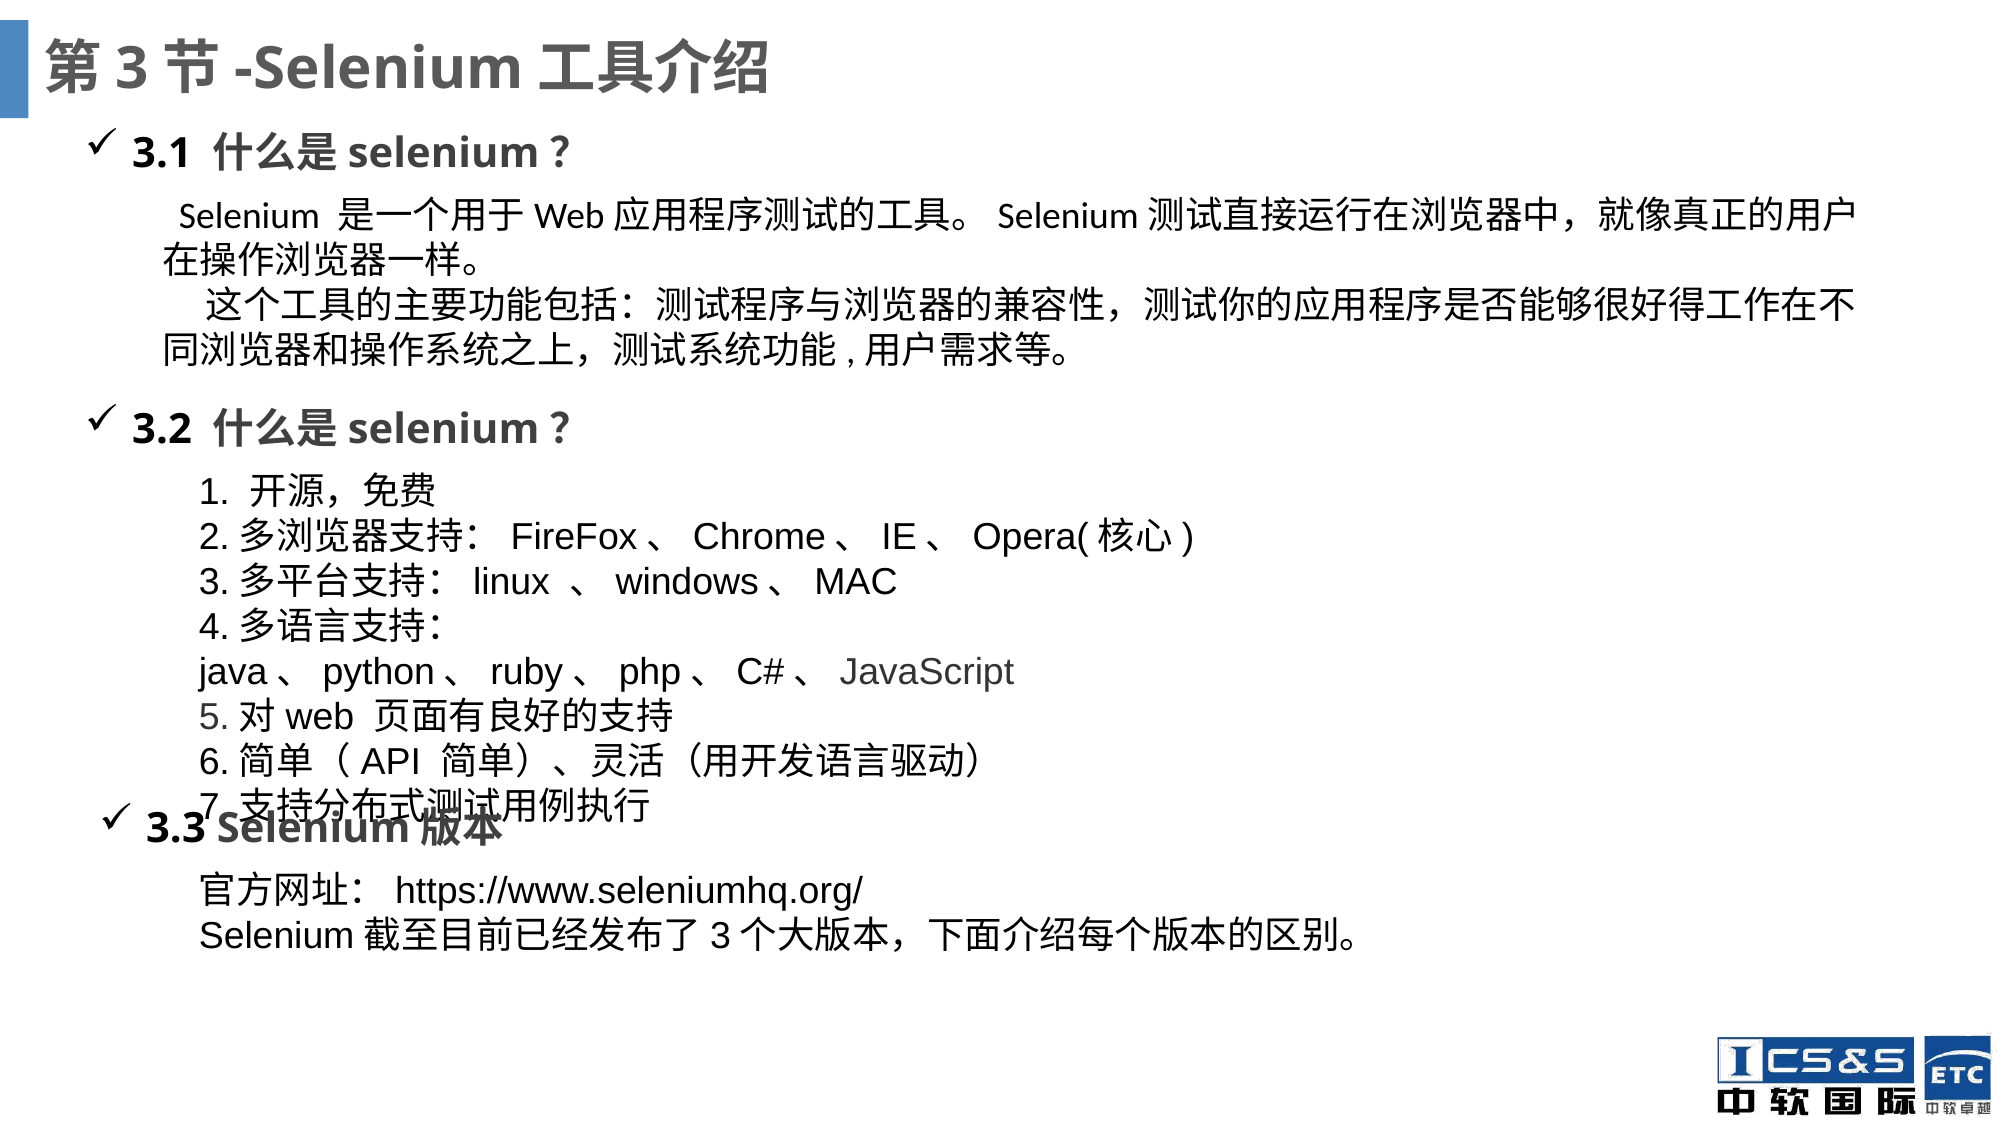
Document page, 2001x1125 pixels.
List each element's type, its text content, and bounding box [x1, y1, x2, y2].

text_box 1. 开源，免费 2.多浏览器支持：FireFox、Chrome、IE、Opera(核心) 3.多平台支持：linux 、windows、MAC 4.多语言支持：java、python、ruby、php、C#、JavaScript 5.对web 页面有良好的支持 6.简单（API 简单）、灵活（用开发语言驱动） 7.支持分布式测试用例执行 [184, 459, 1217, 835]
text_box 3.2 什么是selenium？ [70, 394, 607, 460]
text_box 3.1 什么是selenium？ [70, 118, 607, 184]
title 第3节-Selenium工具介绍 [28, 20, 1927, 119]
picture [1706, 1026, 2000, 1125]
text_box Selenium 是一个用于Web应用程序测试的工具。Selenium测试直接运行在浏览器中，就像真正的用户在操作浏览器一样。 这个工具的主要功能包括：测试程序与浏览器的兼容性，测试你的应用程序是否能够很好得工作在不同浏览器和操作系统之上，测试系统功能,用户需求等。 [147, 183, 1903, 379]
text_box 官方网址：https://www.seleniumhq.org/ Selenium截至目前已经发布了3个大版本，下面介绍每个版本的区别。 [184, 858, 1432, 964]
text_box 3.3 Selenium版本 [84, 792, 569, 858]
